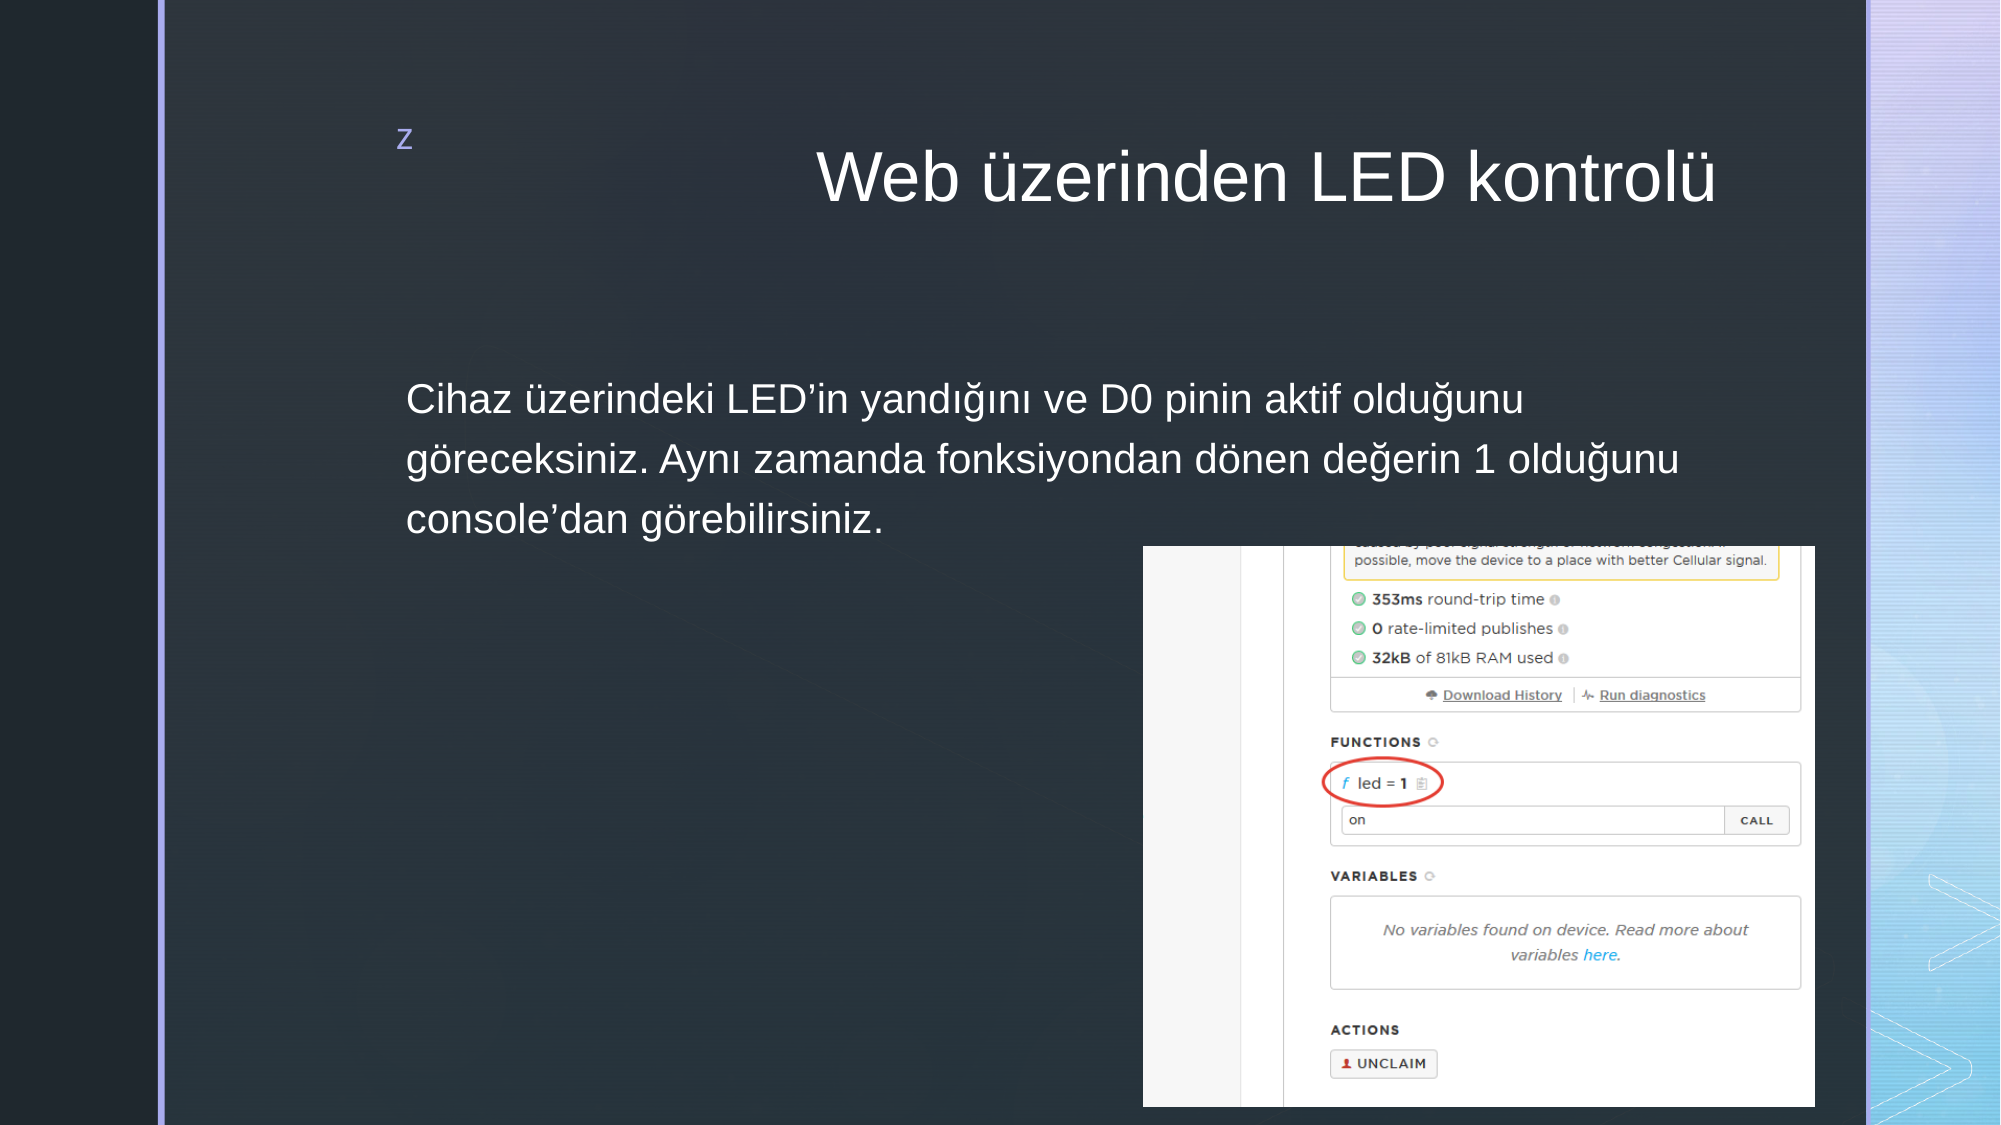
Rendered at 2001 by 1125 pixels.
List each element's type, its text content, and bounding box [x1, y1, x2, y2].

picture [1143, 546, 1815, 1108]
picture [1871, 0, 2001, 1125]
list Cihaz üzerindeki LED’in yandığını ve D0 pinin aktif olduğunu göreceksiniz. Aynı zamanda fonksiyondan dönen değerin 1 olduğunu console’dan görebilirsiniz. [389, 336, 1734, 568]
title Web üzerinden LED kontrolü [428, 132, 1734, 310]
